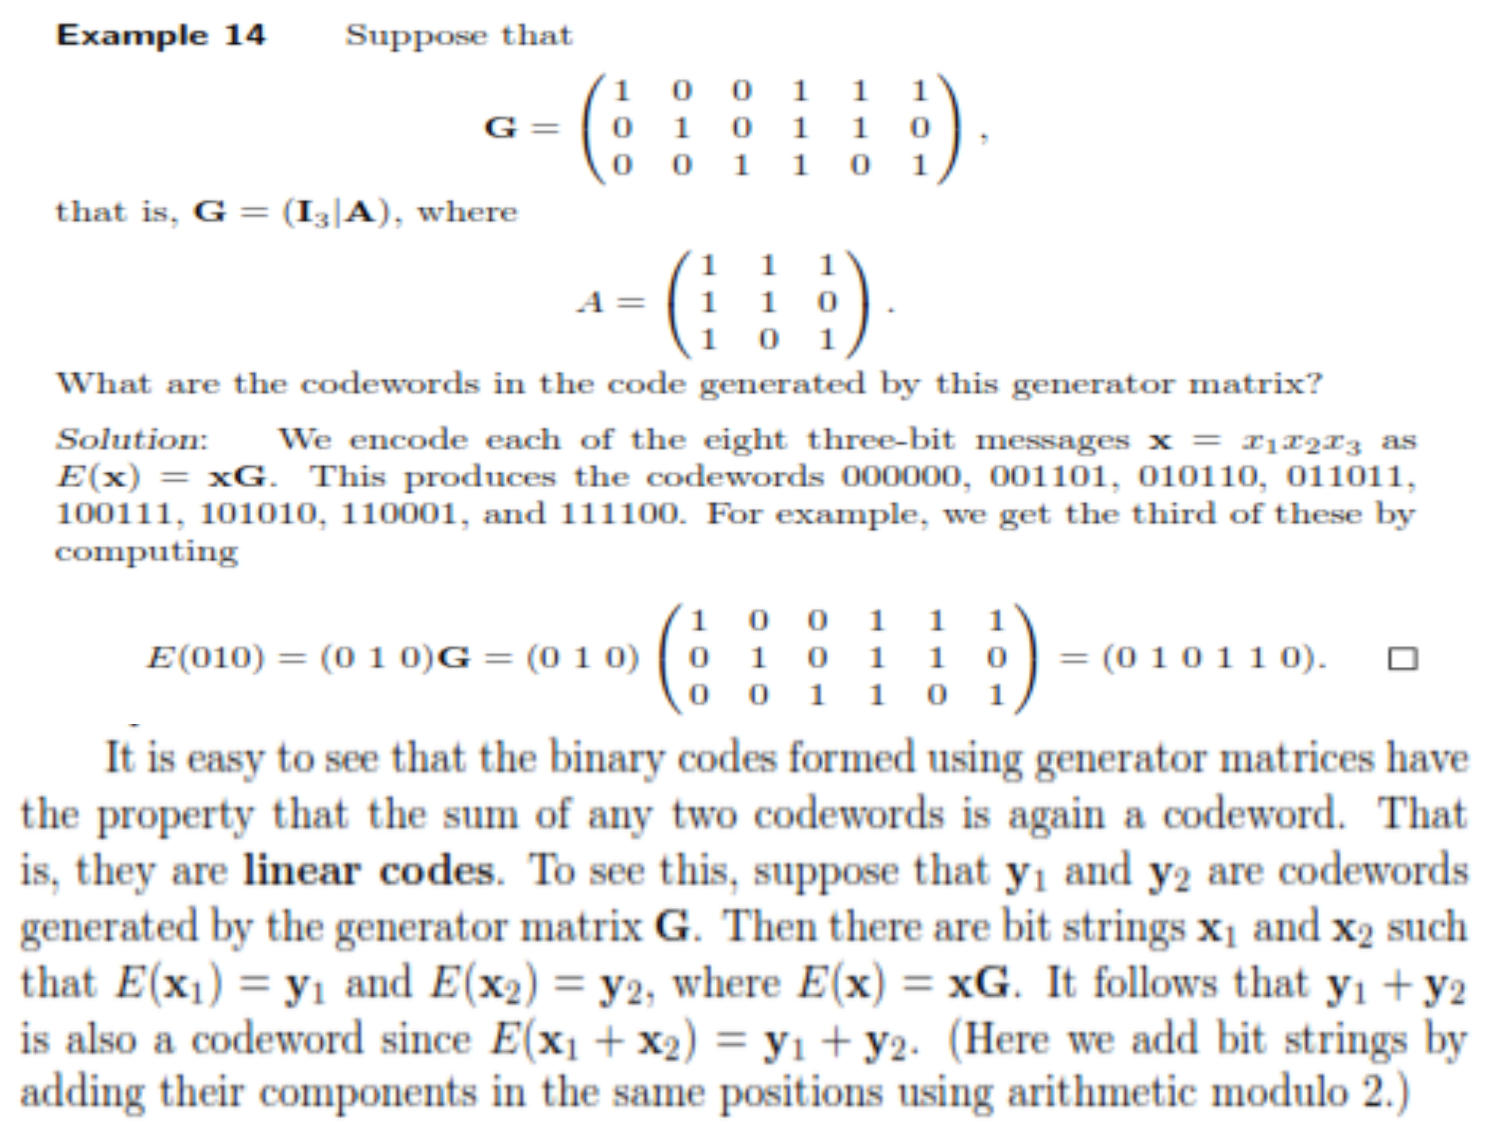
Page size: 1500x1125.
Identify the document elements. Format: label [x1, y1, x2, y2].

list [0, 0, 1500, 724]
picture [0, 724, 1500, 1125]
